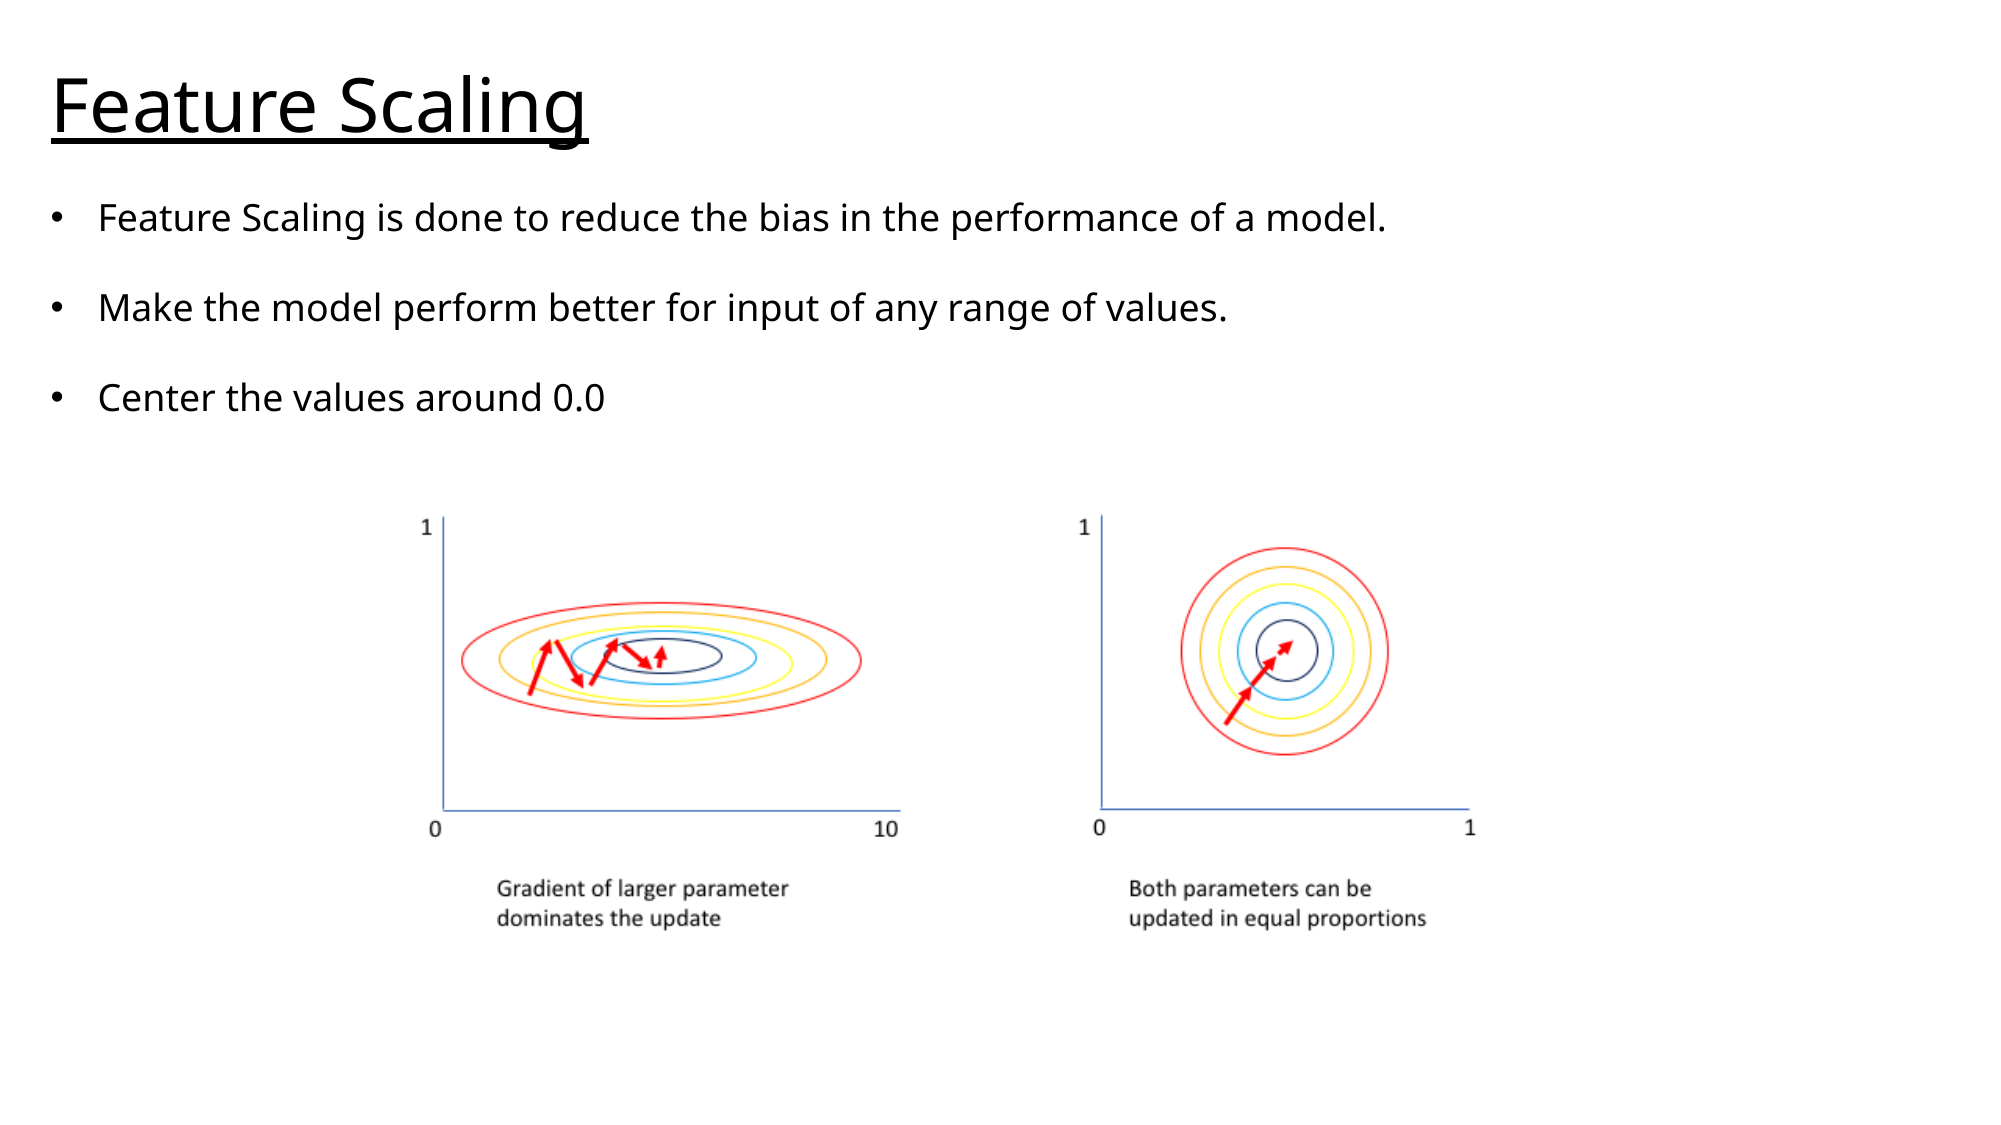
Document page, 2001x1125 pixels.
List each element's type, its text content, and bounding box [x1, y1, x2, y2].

title Feature Scaling [35, 31, 1859, 185]
text_box Feature Scaling is done to reduce the bias in the performance of a model. Make the model perform better for input of any range of values. Center the values around 0.0 [35, 186, 1965, 427]
picture [412, 502, 1482, 939]
